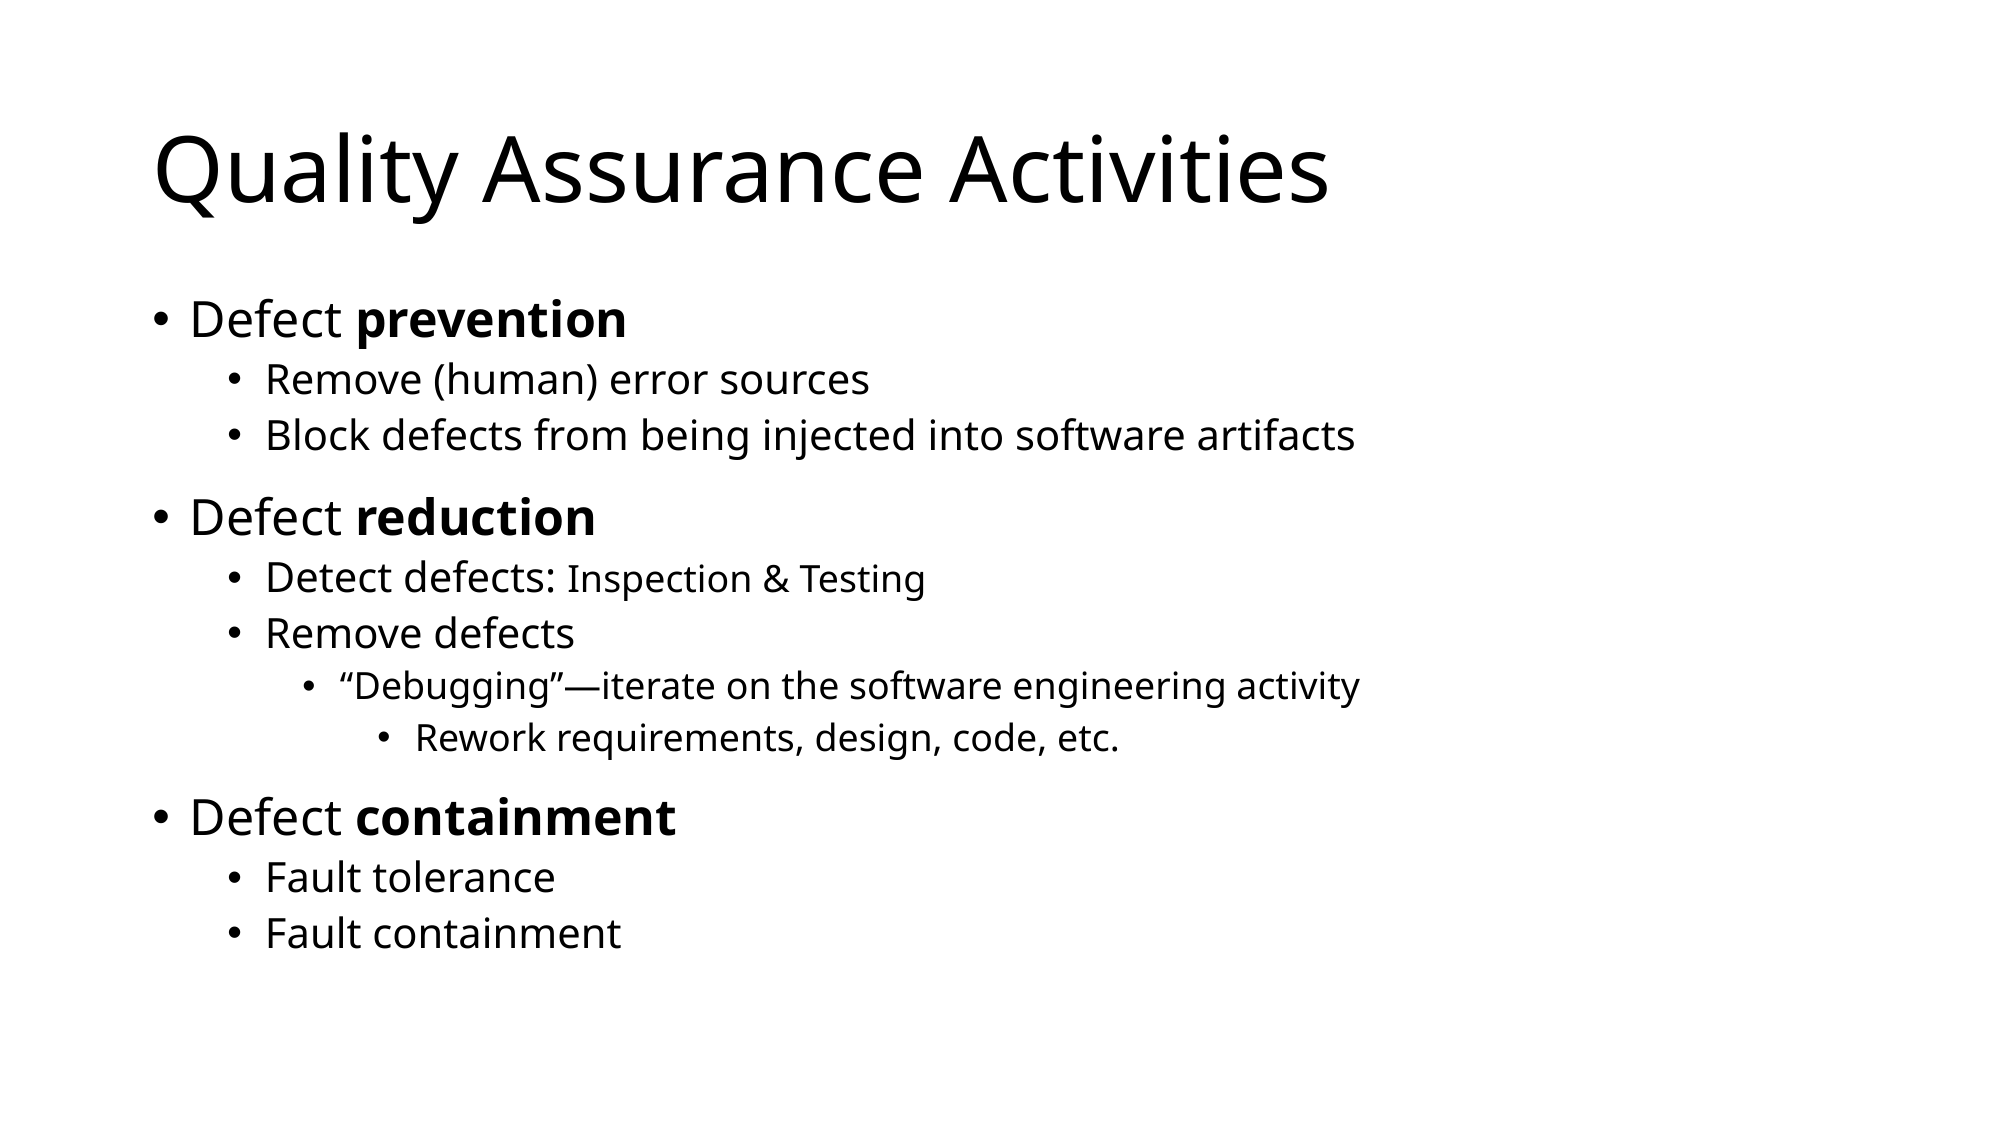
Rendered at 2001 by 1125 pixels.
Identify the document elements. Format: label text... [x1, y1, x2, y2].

title Quality Assurance Activities [137, 59, 1940, 286]
list Defect prevention Remove (human) error sources Block defects from being injected into software artifacts Defect reduction Detect defects: Inspection & Testing Remove defects “Debugging”—iterate on the software engineering activity Rework requirements, design, code, etc. Defect containment Fault tolerance Fault containment [137, 286, 1986, 992]
